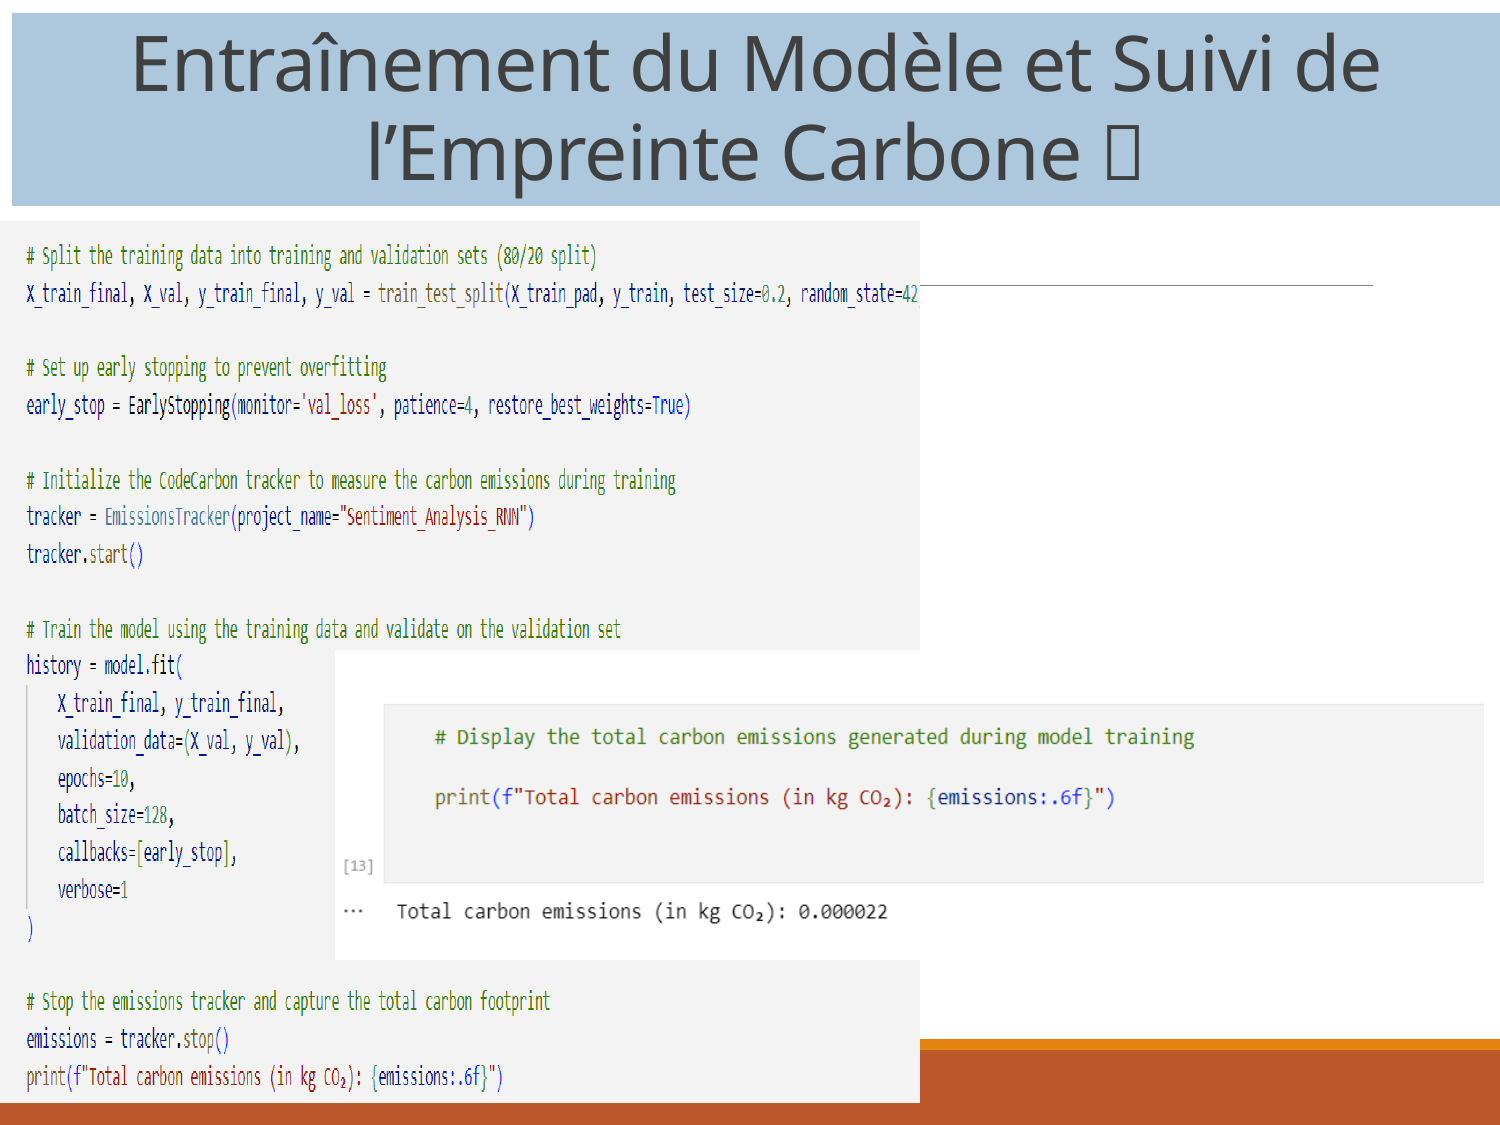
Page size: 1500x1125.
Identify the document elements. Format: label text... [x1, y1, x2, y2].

title Entraînement du Modèle et Suivi de l’Empreinte Carbone 🌱 [12, 12, 1500, 206]
picture [0, 221, 1485, 1104]
